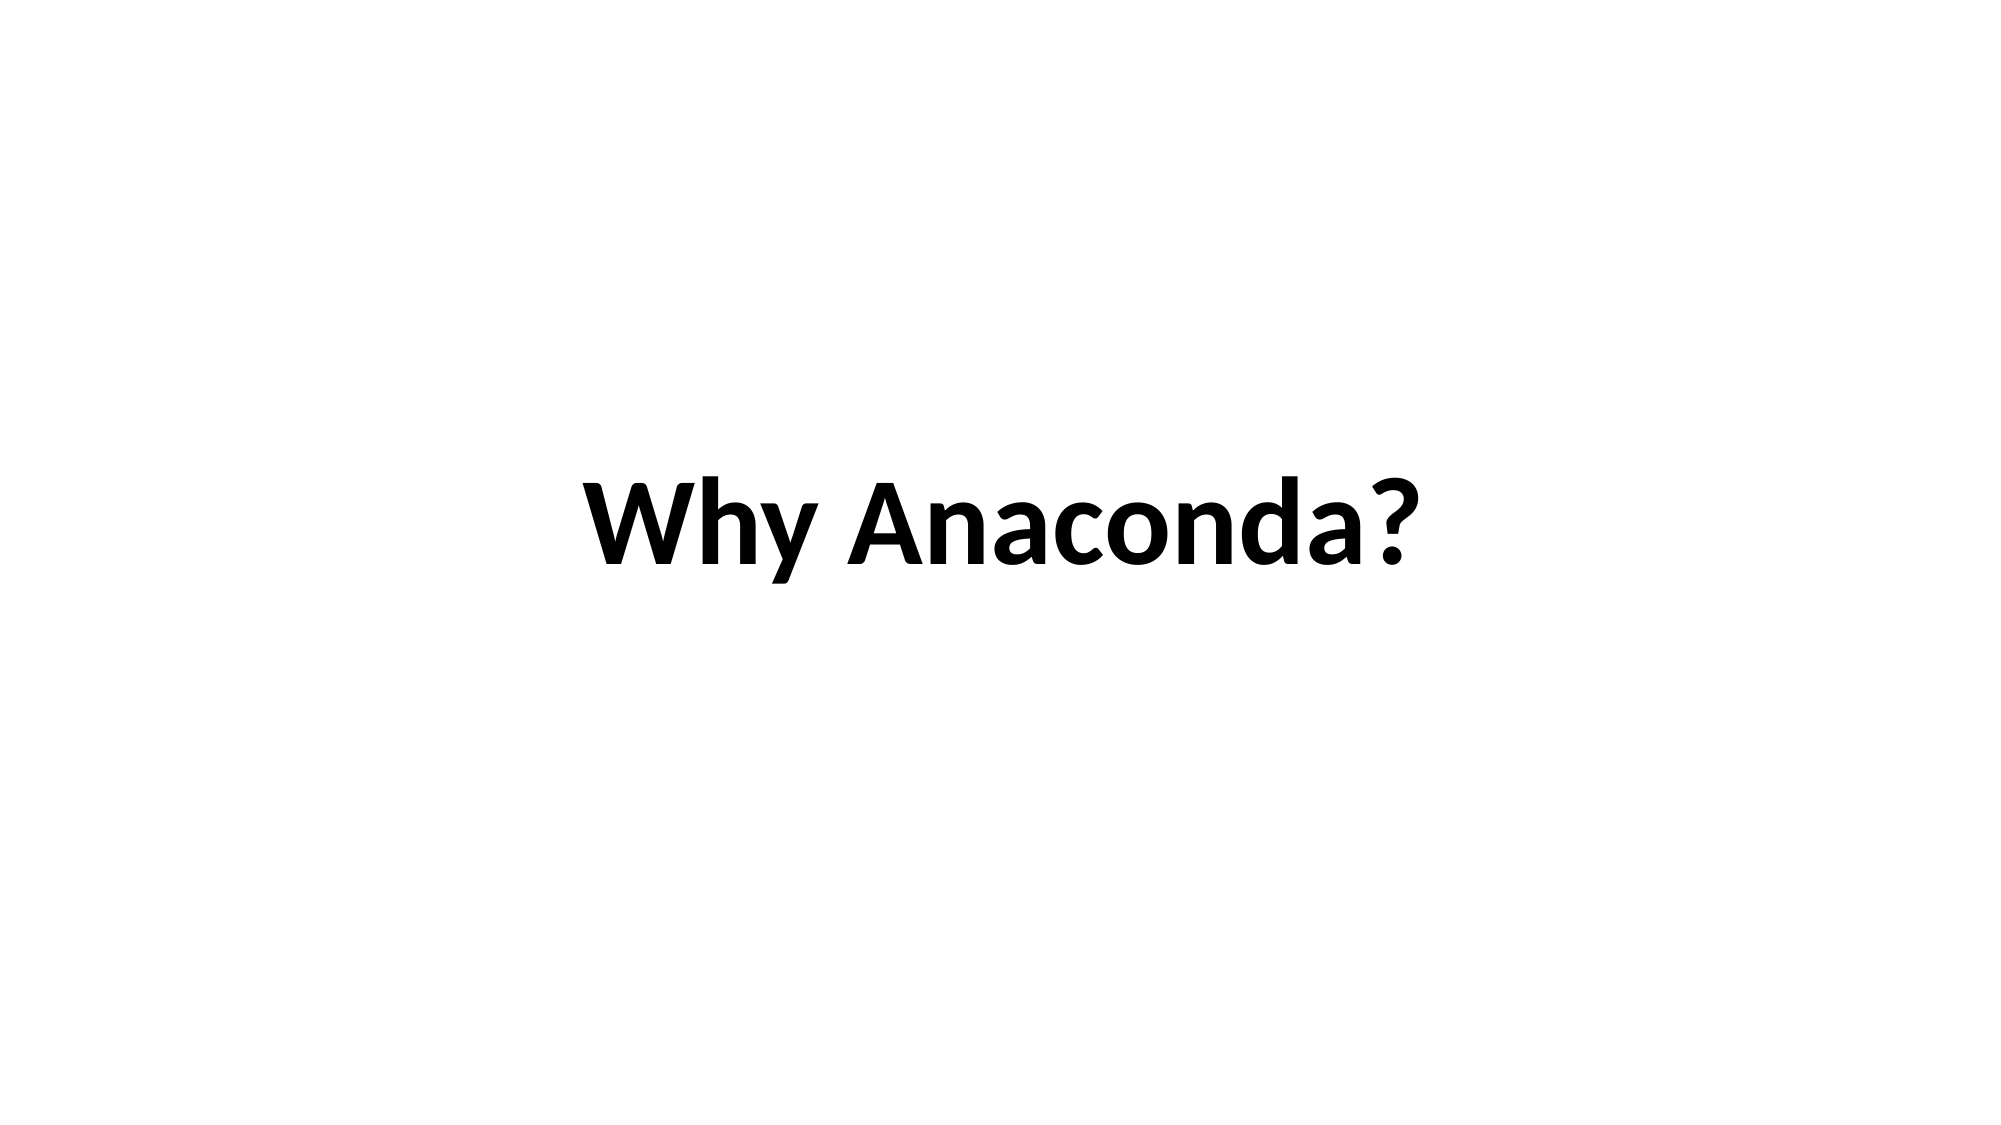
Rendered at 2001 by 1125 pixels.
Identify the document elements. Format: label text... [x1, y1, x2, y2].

title Why Anaconda? [558, 415, 1450, 634]
